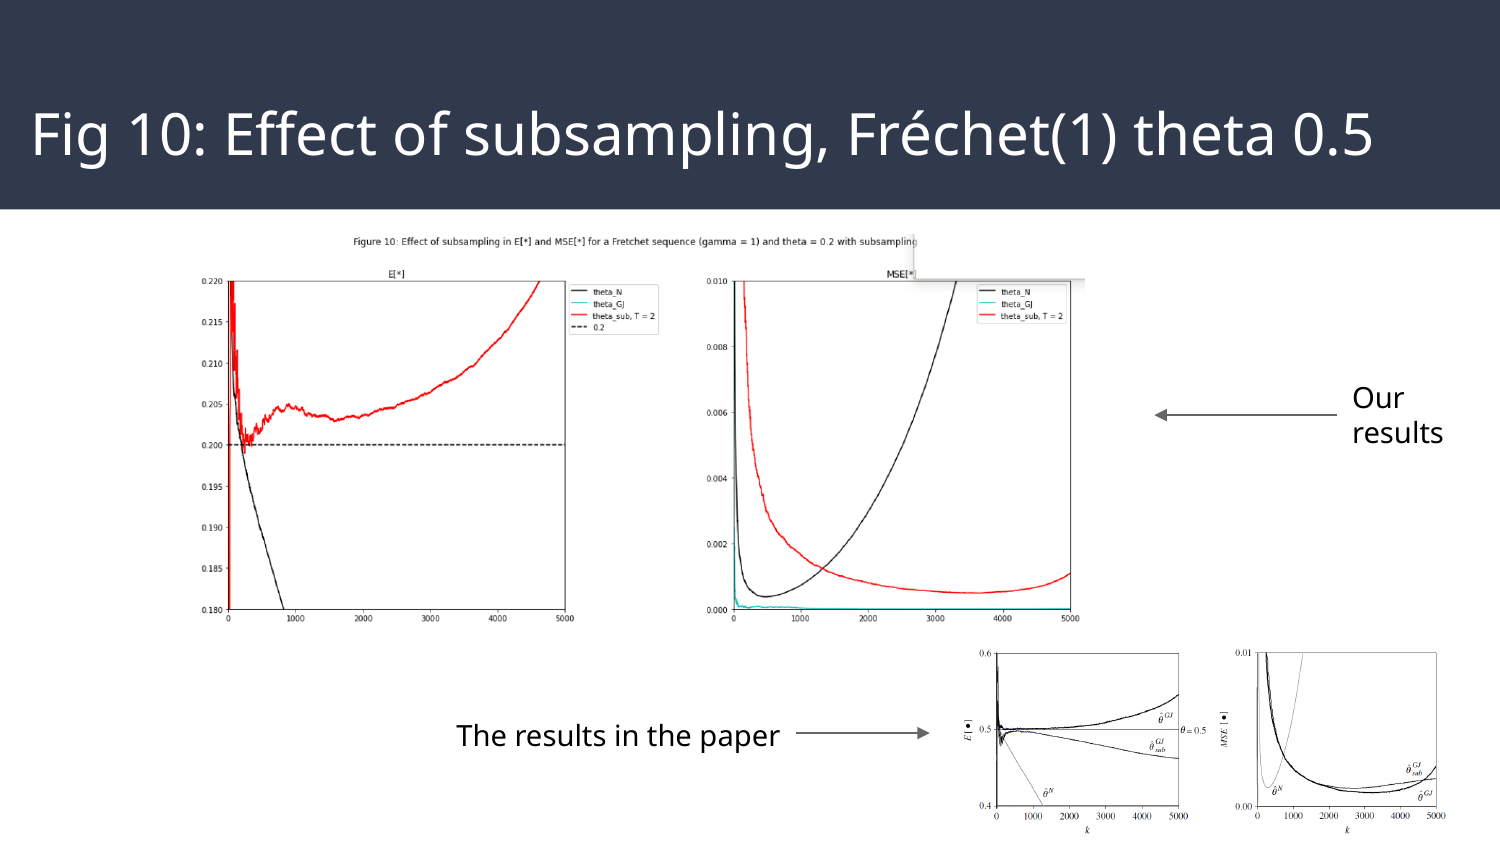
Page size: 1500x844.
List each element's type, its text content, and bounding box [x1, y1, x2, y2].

picture [186, 234, 1477, 841]
text_box The results in the paper [344, 701, 796, 765]
text_box Our results [1337, 364, 1469, 467]
title Fig 10: Effect of subsampling, Fréchet(1) theta 0.5 [14, 82, 1483, 185]
